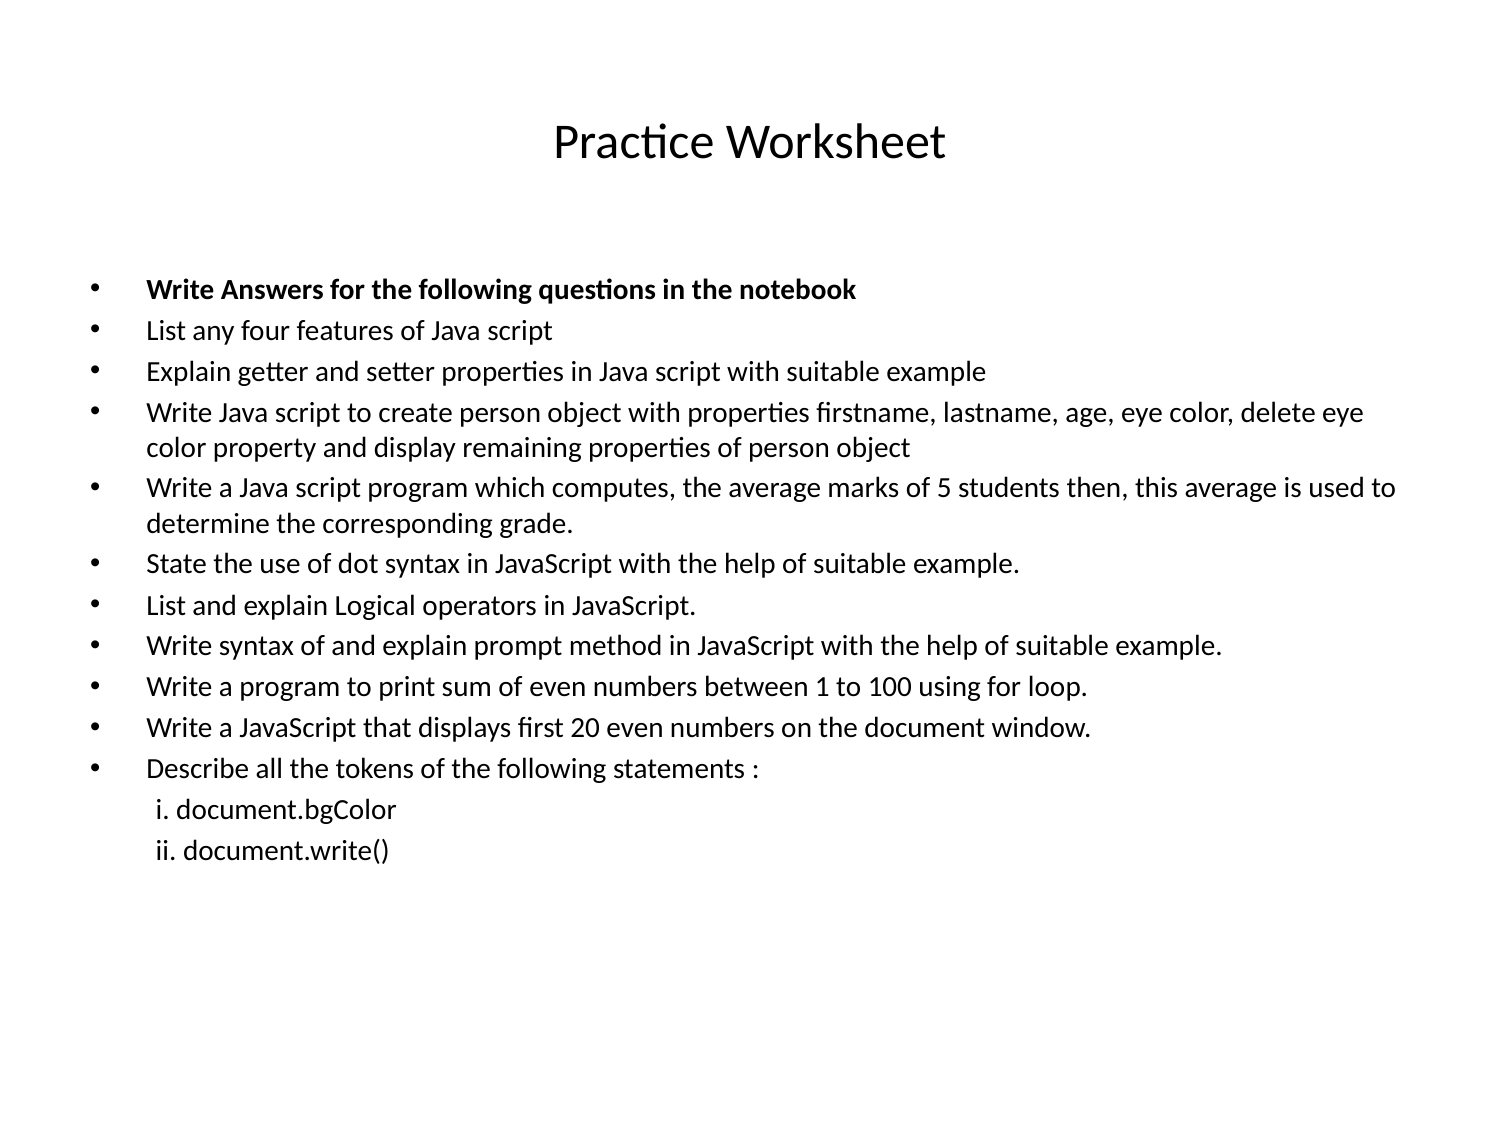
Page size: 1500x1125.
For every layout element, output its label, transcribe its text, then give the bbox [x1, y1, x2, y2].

list Write Answers for the following questions in the notebook List any four features of Java script Explain getter and setter properties in Java script with suitable example Write Java script to create person object with properties firstname, lastname, age, eye color, delete eye color property and display remaining properties of person object Write a Java script program which computes, the average marks of 5 students then, this average is used to determine the corresponding grade. State the use of dot syntax in JavaScript with the help of suitable example. List and explain Logical operators in JavaScript. Write syntax of and explain prompt method in JavaScript with the help of suitable example. Write a program to print sum of even numbers between 1 to 100 using for loop. Write a JavaScript that displays first 20 even numbers on the document window. Describe all the tokens of the following statements : i. document.bgColor ii. document.write() [75, 262, 1425, 1005]
title Practice Worksheet [75, 45, 1425, 233]
